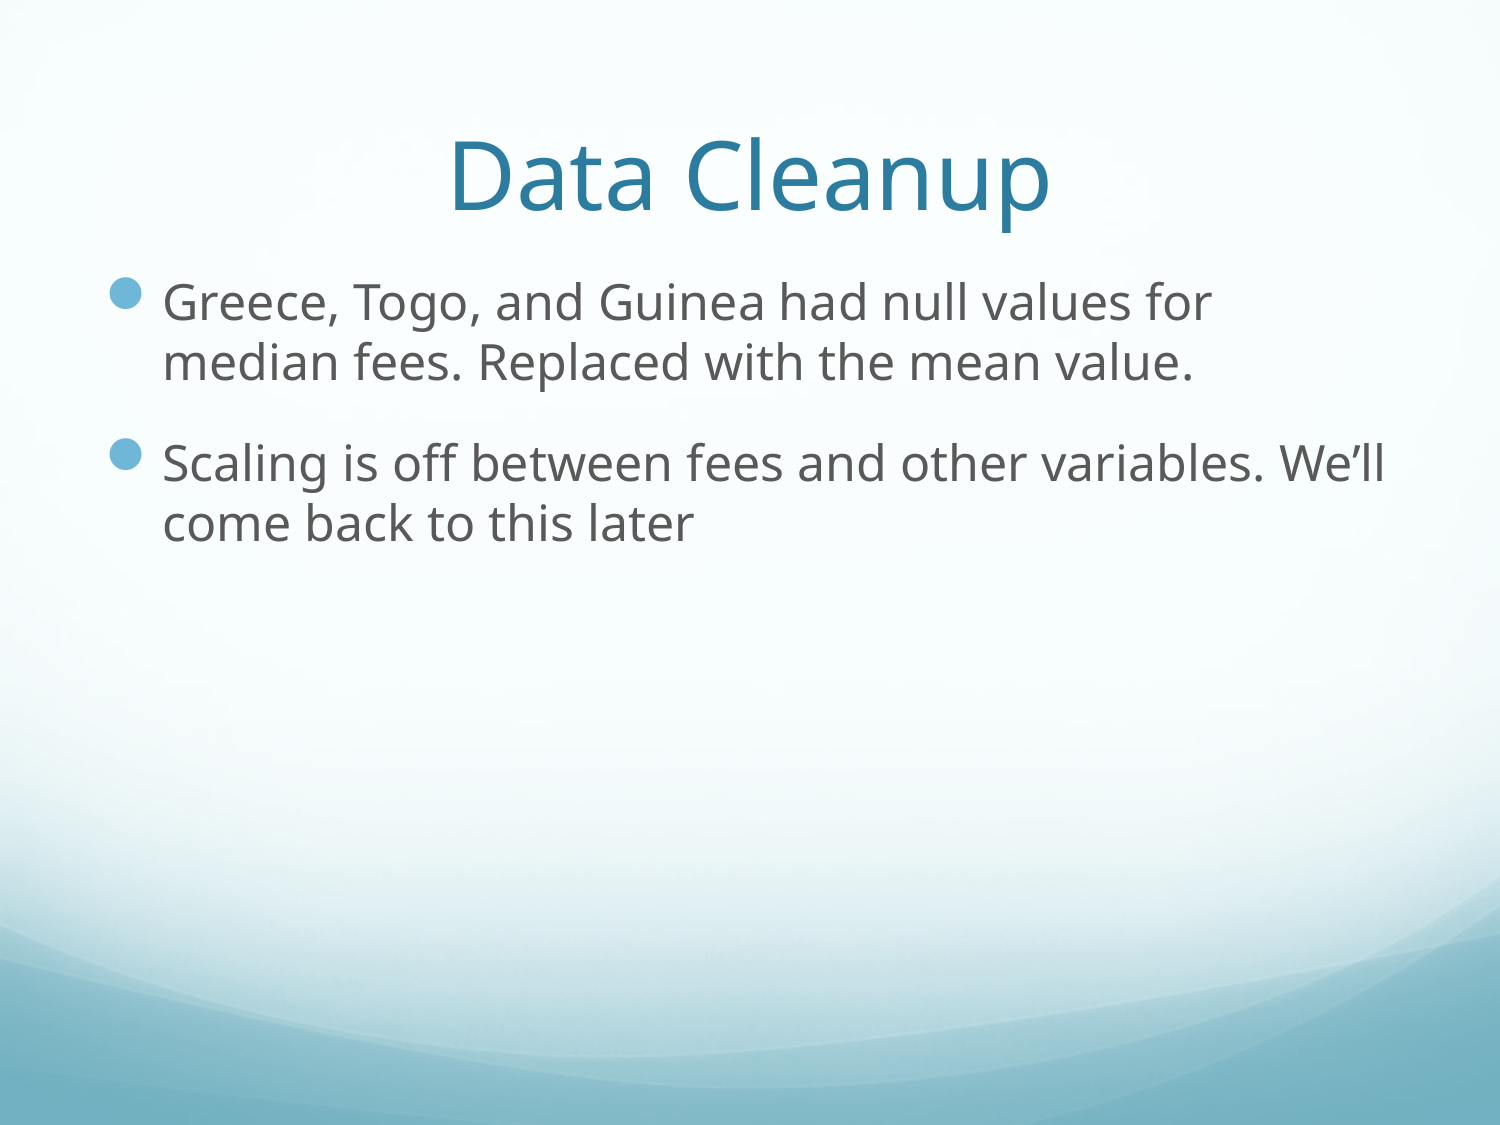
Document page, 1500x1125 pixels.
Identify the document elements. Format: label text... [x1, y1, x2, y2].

list Greece, Togo, and Guinea had null values for median fees. Replaced with the mean value. Scaling is off between fees and other variables. We’ll come back to this later [90, 262, 1410, 975]
title Data Cleanup [90, 17, 1410, 237]
